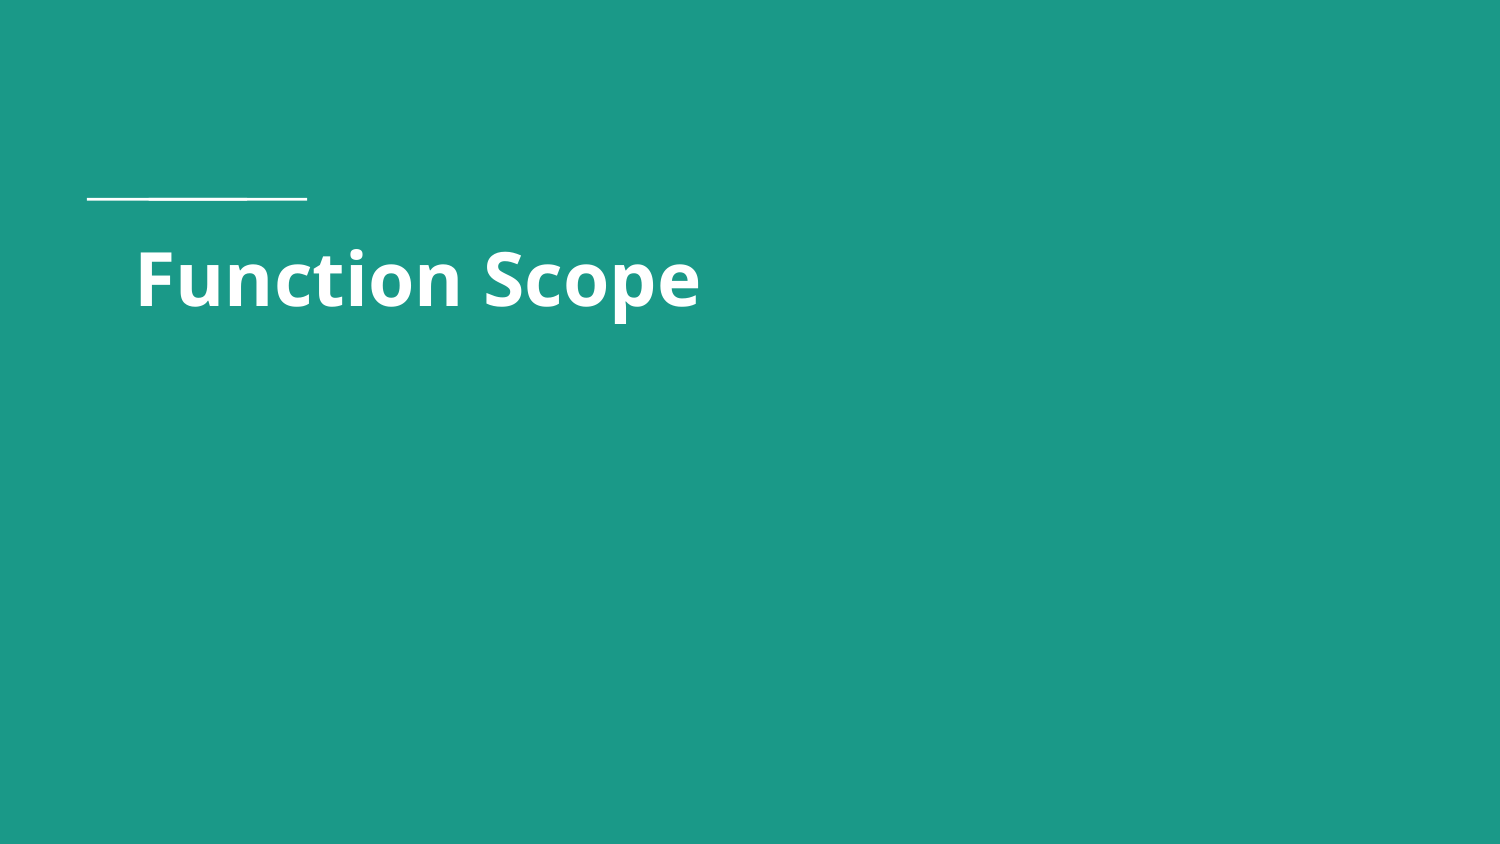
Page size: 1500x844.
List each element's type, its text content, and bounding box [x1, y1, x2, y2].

title Function Scope [119, 216, 1381, 466]
